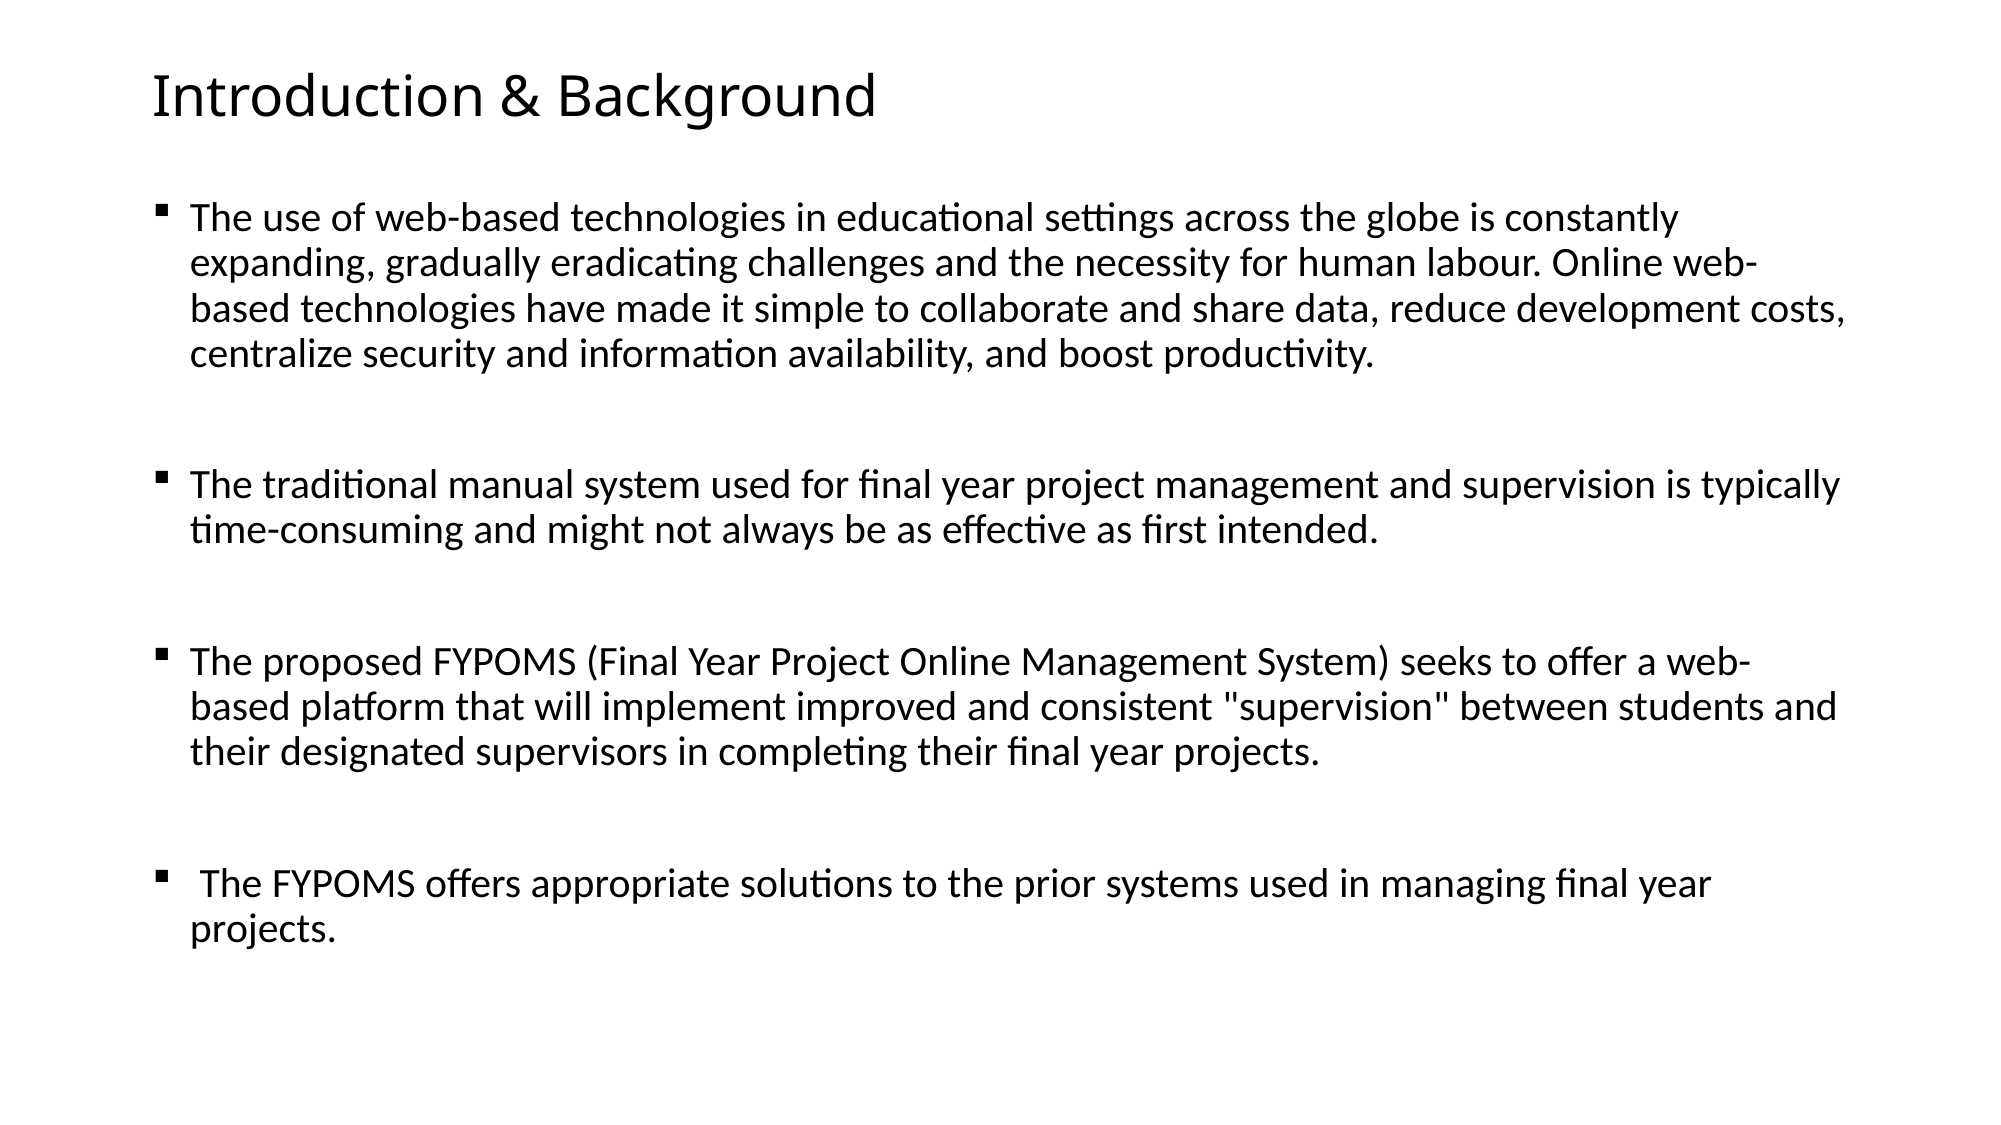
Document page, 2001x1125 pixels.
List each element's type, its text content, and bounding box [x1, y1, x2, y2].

title Introduction & Background [137, 59, 1863, 138]
list The use of web-based technologies in educational settings across the globe is constantly expanding, gradually eradicating challenges and the necessity for human labour. Online web-based technologies have made it simple to collaborate and share data, reduce development costs, centralize security and information availability, and boost productivity. The traditional manual system used for final year project management and supervision is typically time-consuming and might not always be as effective as first intended. The proposed FYPOMS (Final Year Project Online Management System) seeks to offer a web-based platform that will implement improved and consistent "supervision" between students and their designated supervisors in completing their final year projects. The FYPOMS offers appropriate solutions to the prior systems used in managing final year projects. [137, 188, 1863, 1014]
